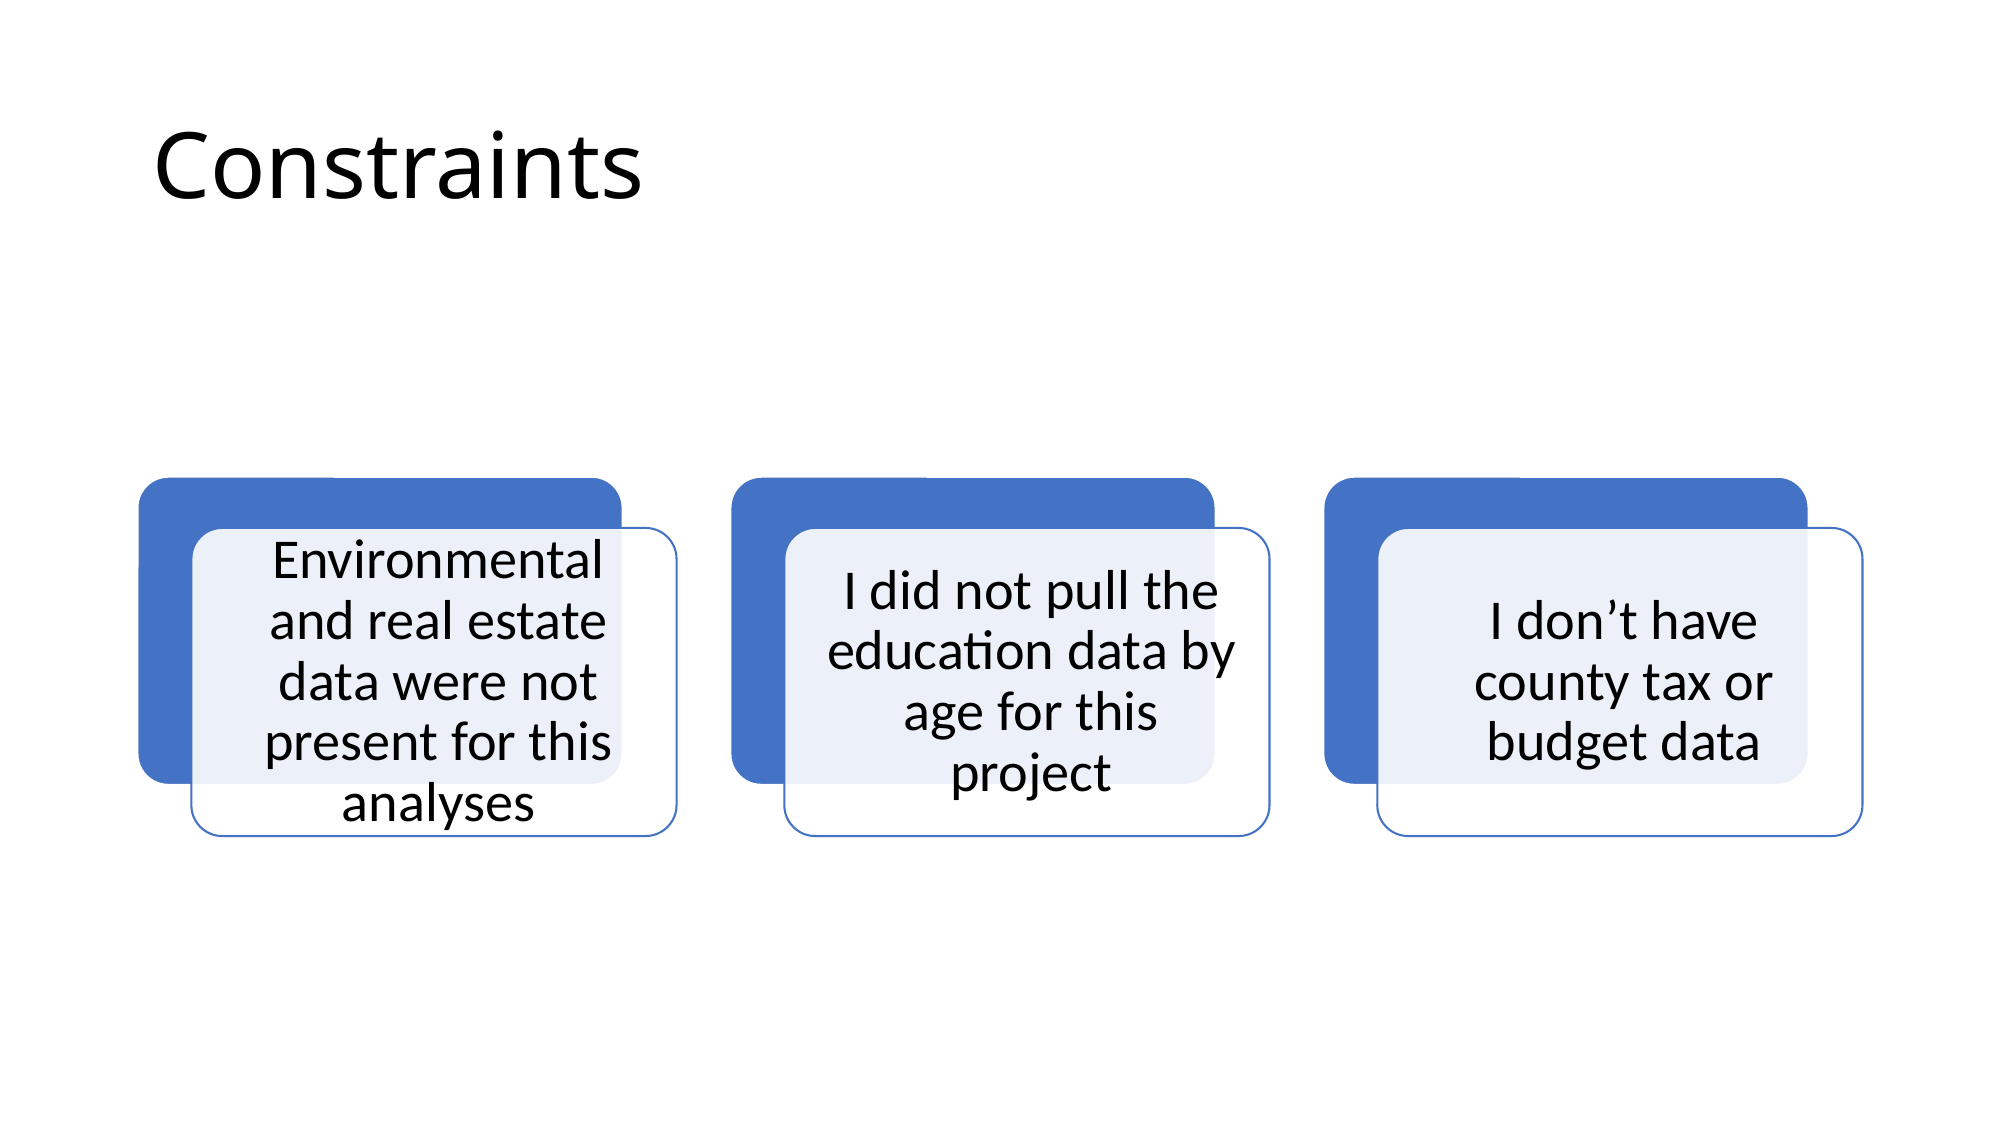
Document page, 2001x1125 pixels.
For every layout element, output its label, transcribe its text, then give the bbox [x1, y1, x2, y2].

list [137, 299, 1863, 1014]
title Constraints [137, 59, 1863, 278]
